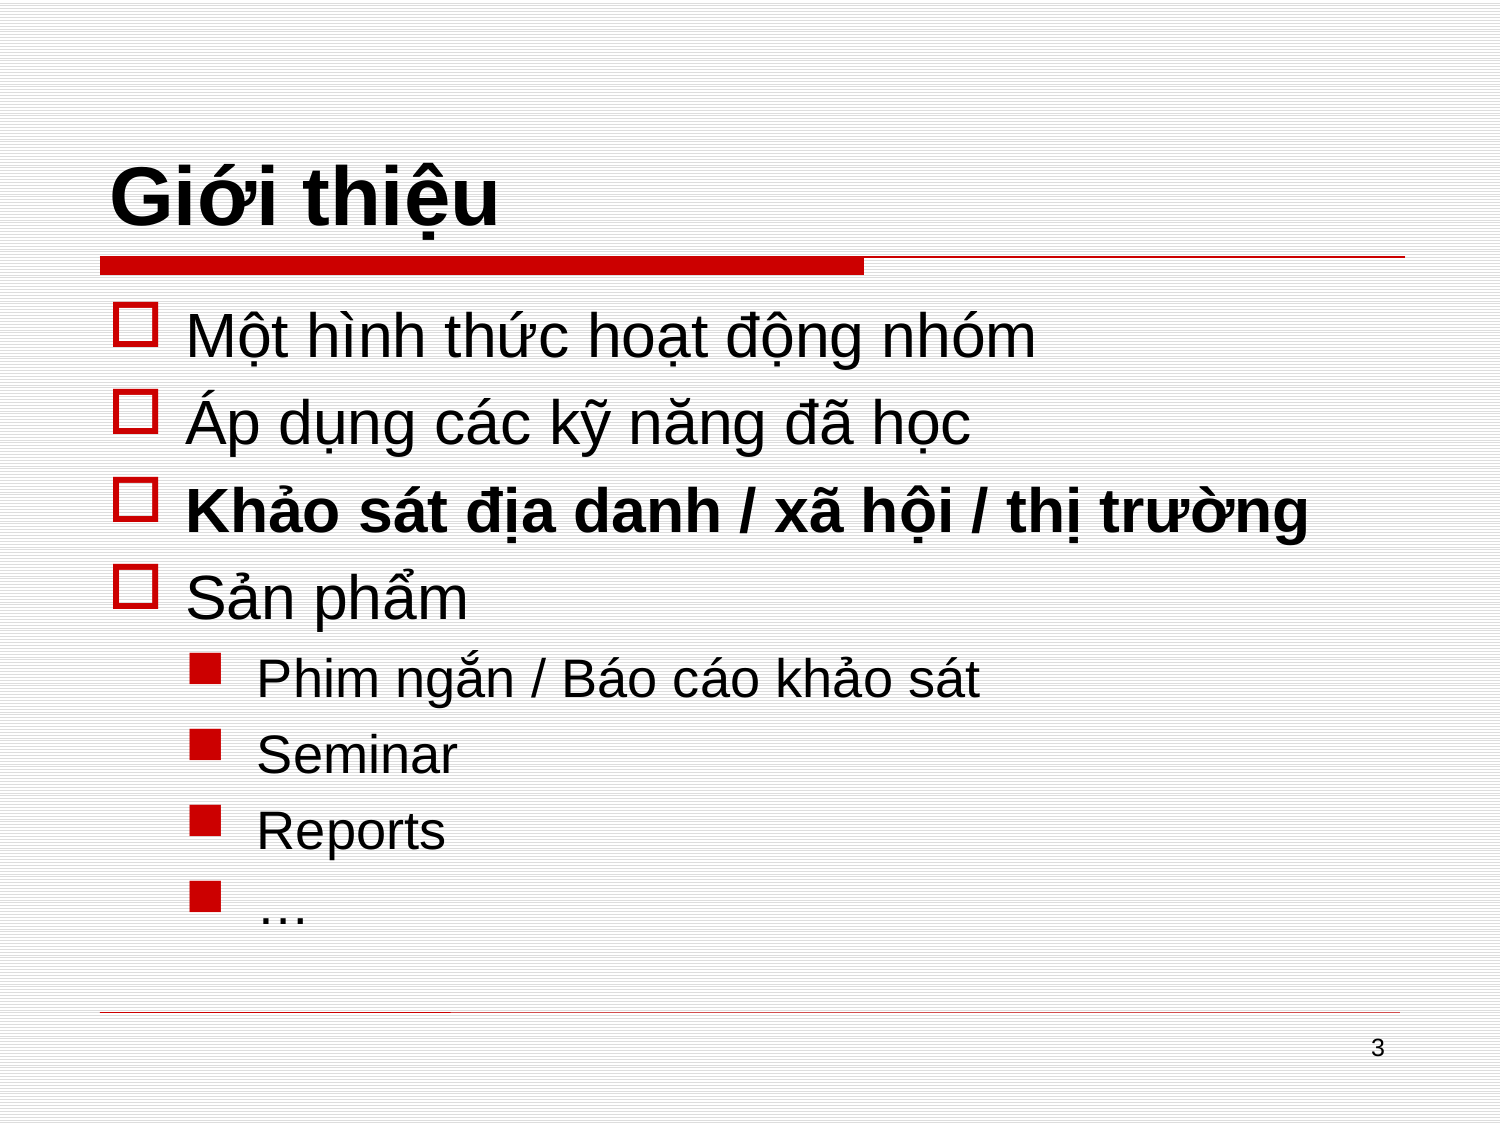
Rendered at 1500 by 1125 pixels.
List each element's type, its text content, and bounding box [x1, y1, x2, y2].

slide_number 3 [1074, 1024, 1401, 1103]
title Giới thiệu [93, 49, 1407, 250]
list Một hình thức hoạt động nhóm Áp dụng các kỹ năng đã học Khảo sát địa danh / xã hội / thị trường Sản phẩm Phim ngắn / Báo cáo khảo sát Seminar Reports … [92, 287, 1406, 988]
